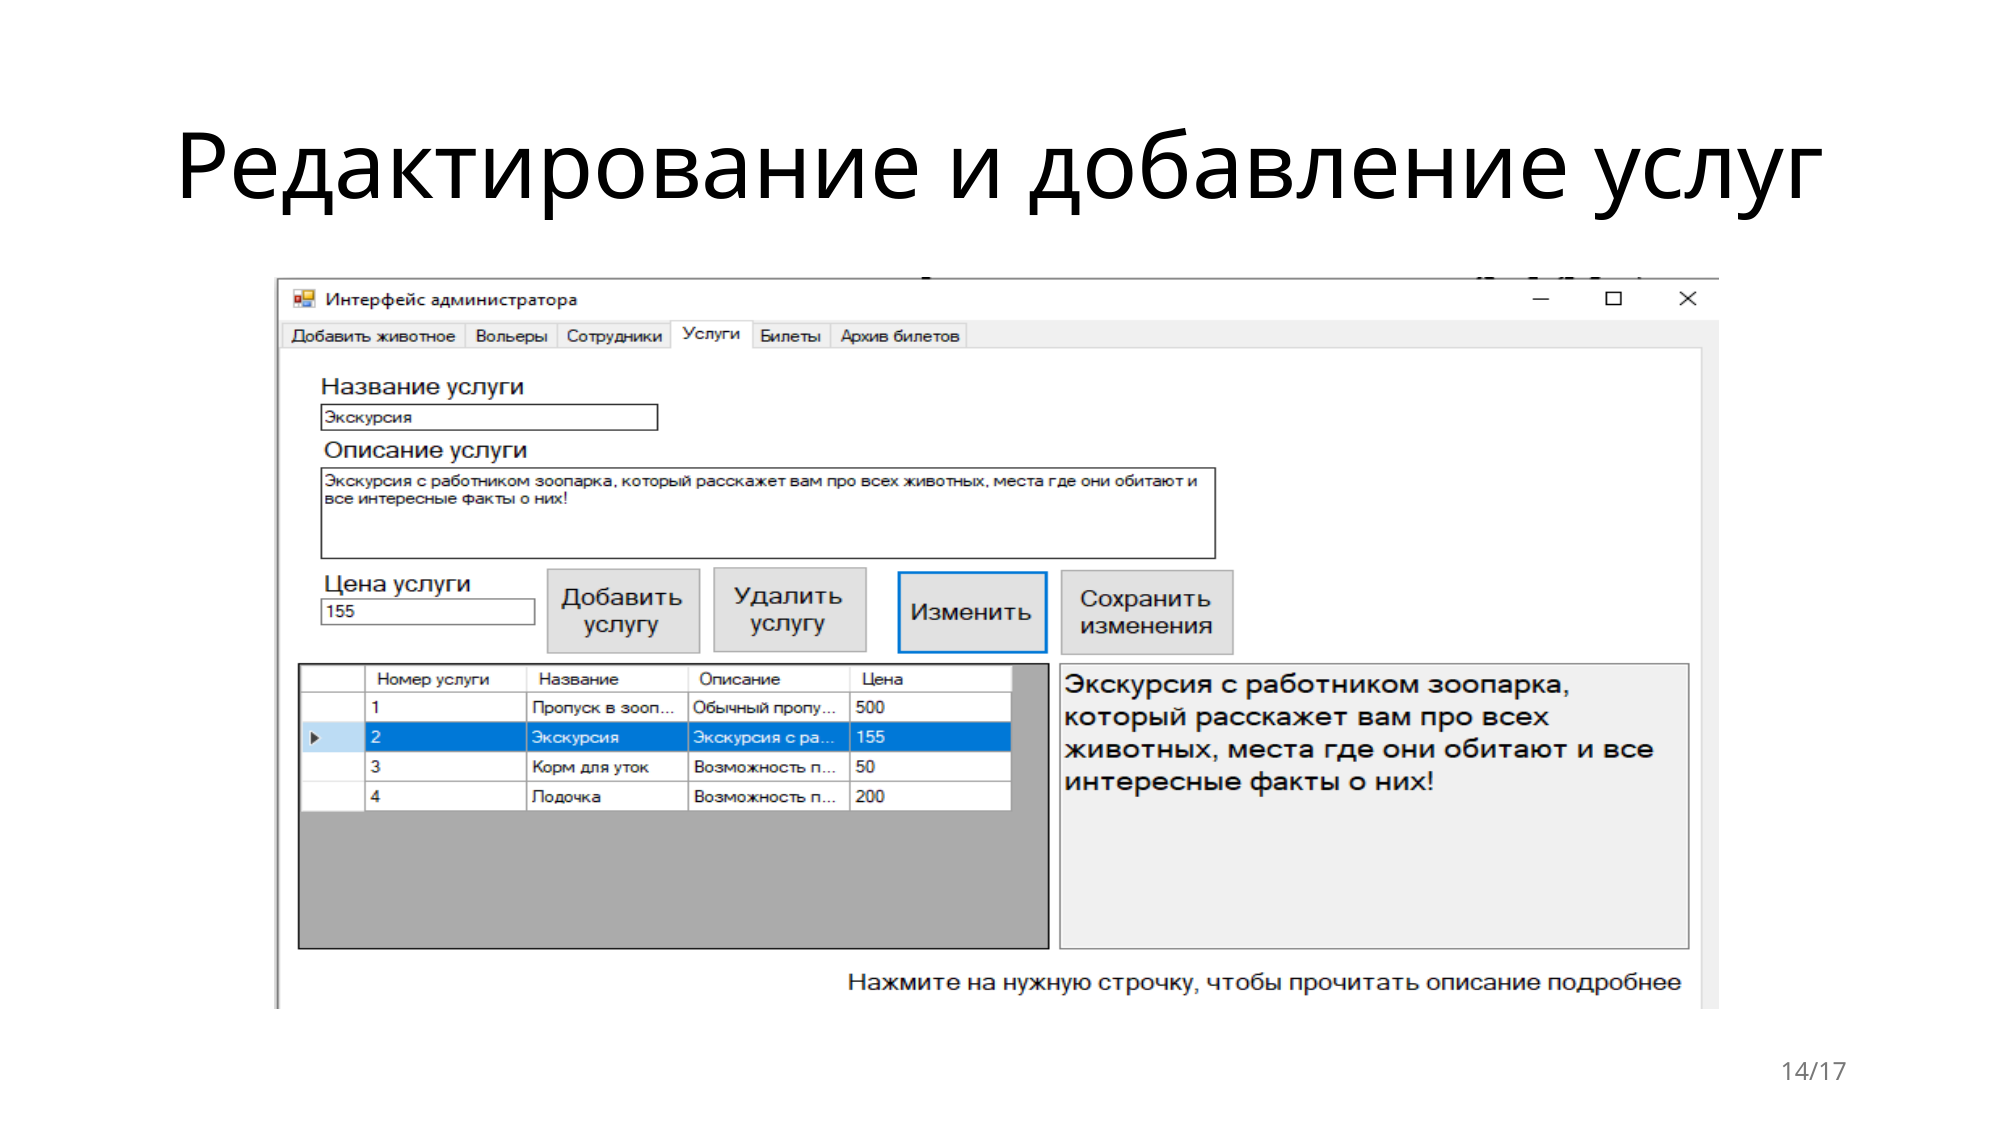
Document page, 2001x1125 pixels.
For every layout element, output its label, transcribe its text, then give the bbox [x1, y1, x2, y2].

slide_number 14/17 [1411, 1042, 1862, 1103]
title Редактирование и добавление услуг [137, 59, 1863, 278]
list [274, 276, 1720, 1010]
